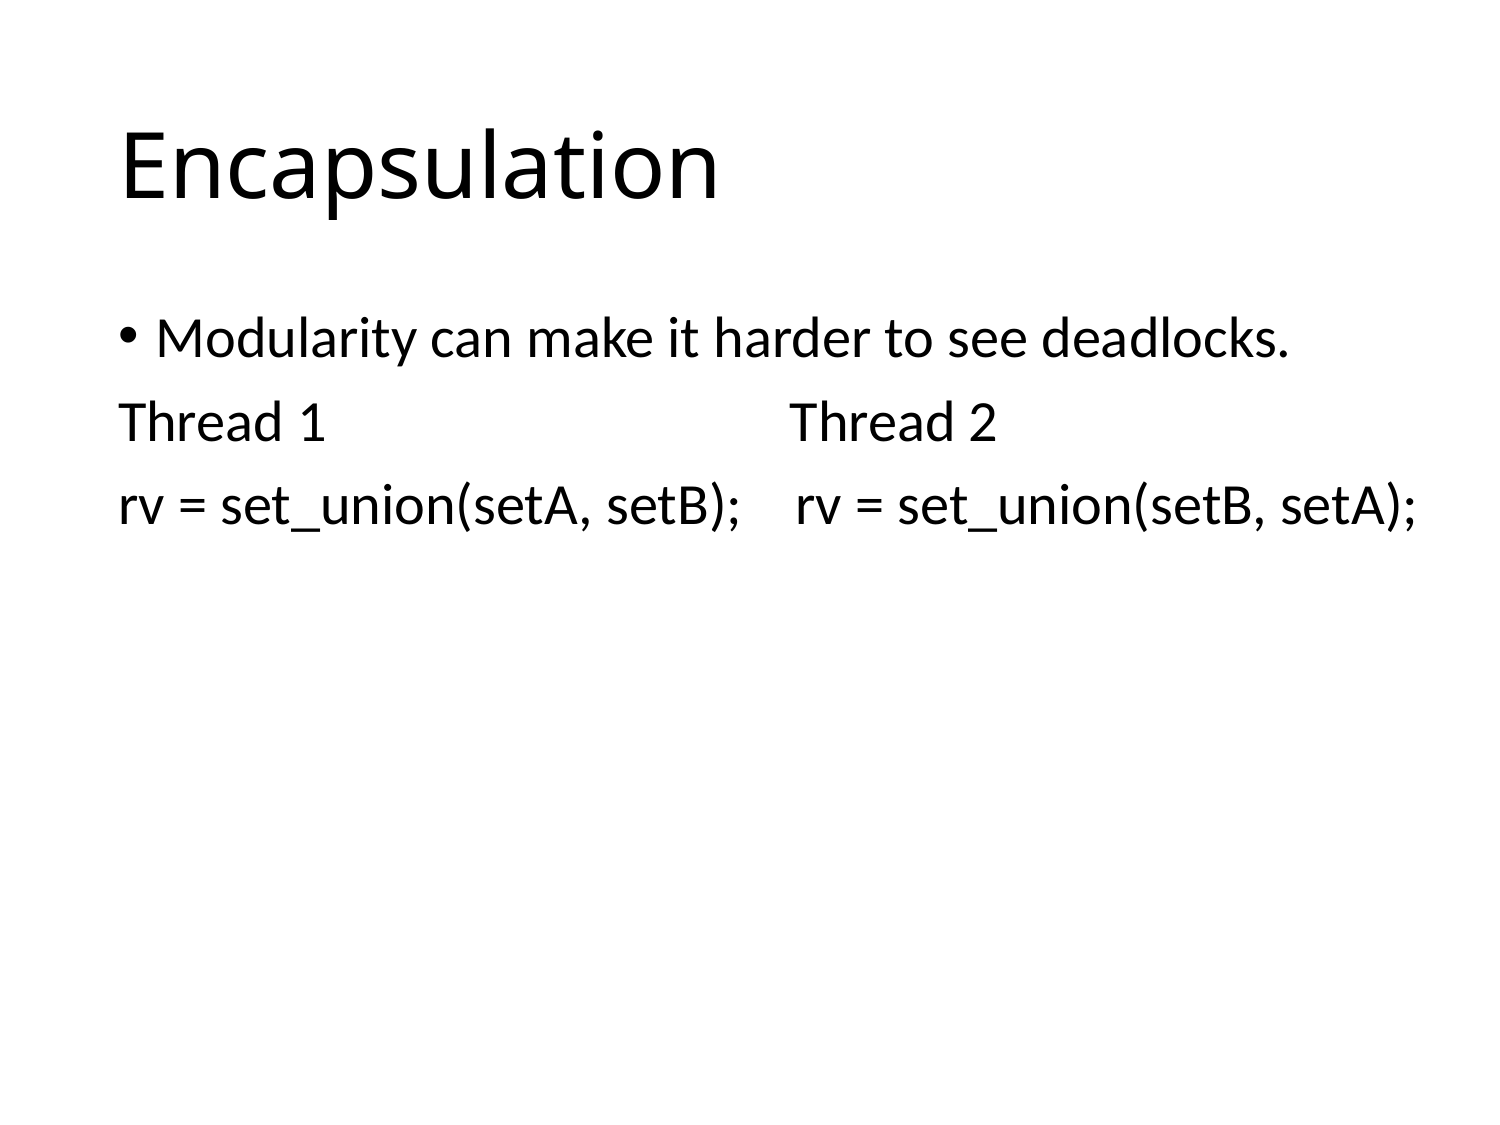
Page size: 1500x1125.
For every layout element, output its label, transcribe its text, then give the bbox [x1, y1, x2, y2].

list Modularity can make it harder to see deadlocks. Thread 1 Thread 2 rv = set_union(setA, setB); rv = set_union(setB, setA); [103, 299, 1500, 1014]
title Encapsulation [103, 59, 1397, 278]
